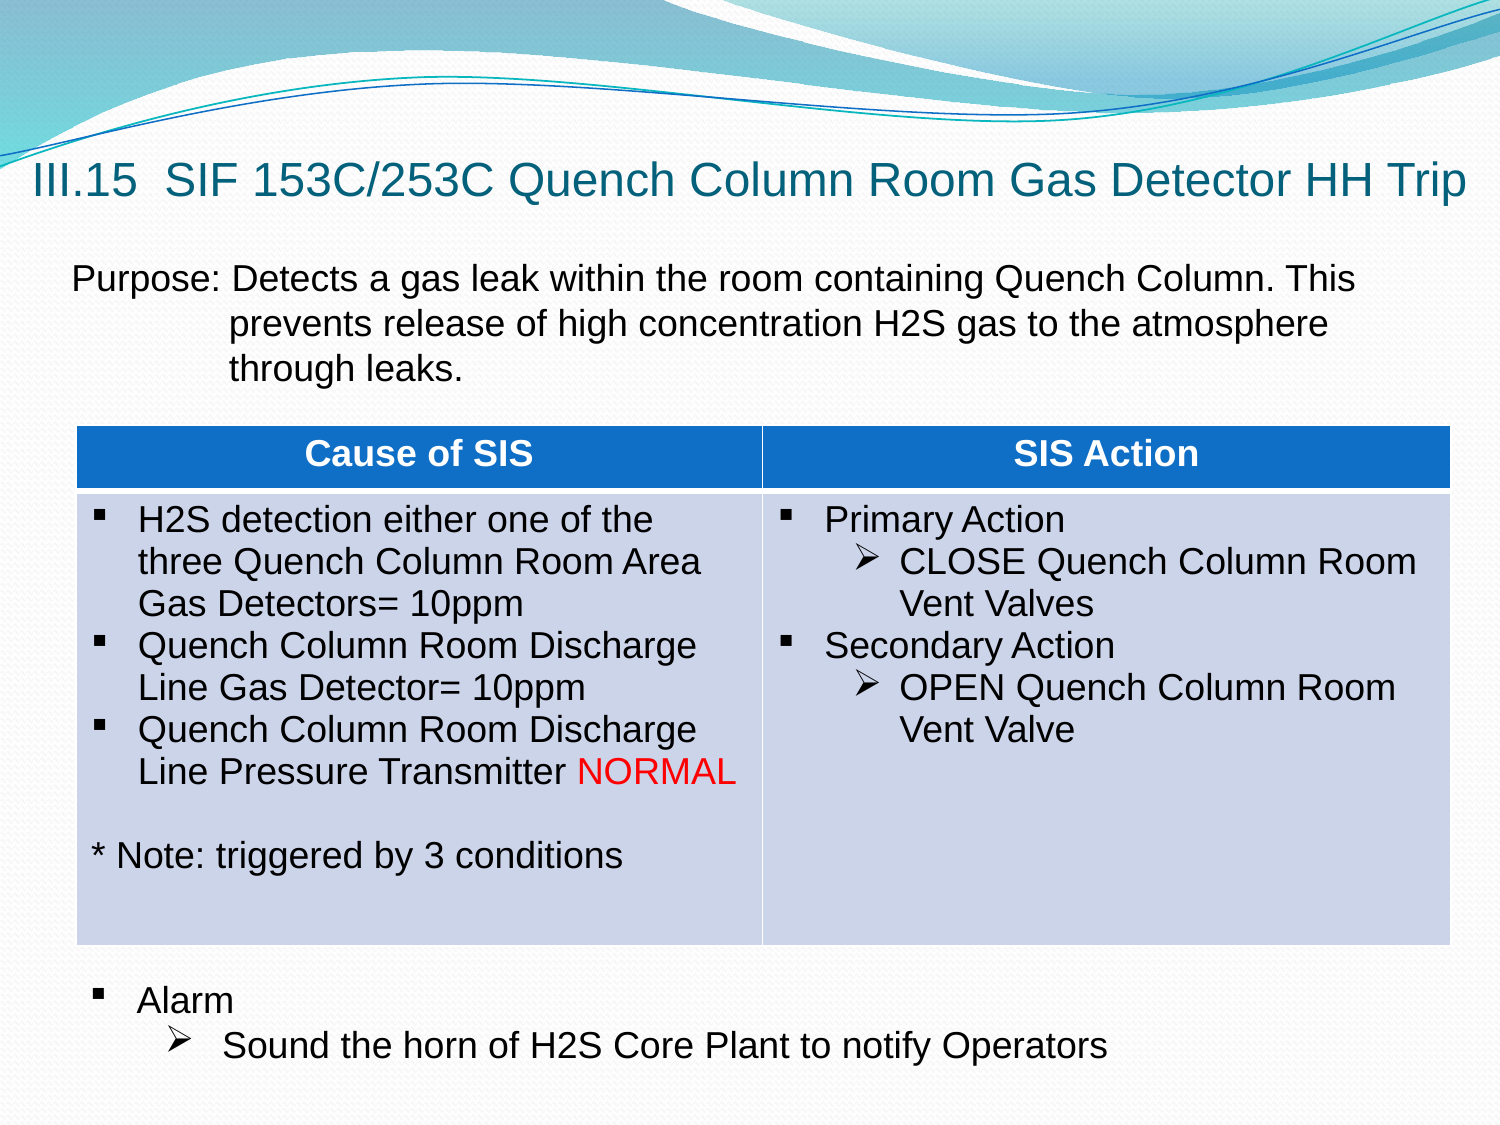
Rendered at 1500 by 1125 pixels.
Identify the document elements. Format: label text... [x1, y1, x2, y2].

title III.15 SIF 153C/253C Quench Column Room Gas Detector HH Trip [31, 81, 1482, 206]
table_header Cause of SIS [77, 426, 762, 488]
text_box Purpose: Detects a gas leak within the room containing Quench Column. This prevents release of high concentration H2S gas to the atmosphere through leaks. [56, 246, 1457, 396]
table_cell Primary Action CLOSE Quench Column Room Vent Valves Secondary Action OPEN Quench Column Room Vent Valve [763, 494, 1450, 945]
table_header SIS Action [763, 426, 1450, 488]
text_box Alarm Sound the horn of H2S Core Plant to notify Operators [75, 968, 1265, 1074]
table_cell H2S detection either one of the three Quench Column Room Area Gas Detectors= 10ppm Quench Column Room Discharge Line Gas Detector= 10ppm Quench Column Room Discharge Line Pressure Transmitter NORMAL * Note: triggered by 3 conditions [77, 494, 762, 945]
